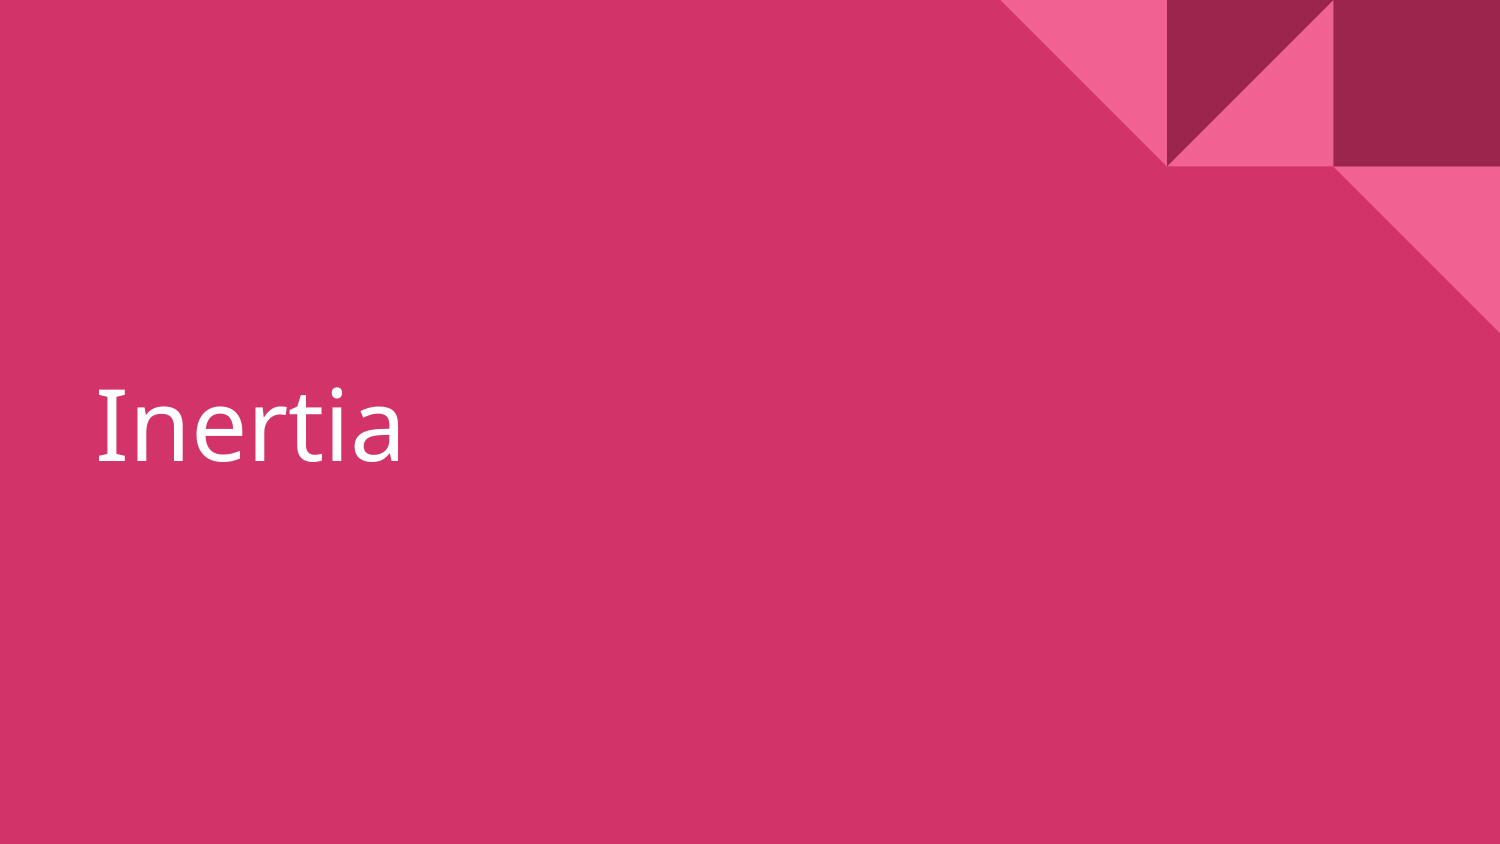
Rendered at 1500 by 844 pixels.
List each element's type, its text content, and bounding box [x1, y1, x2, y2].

title Inertia [80, 86, 1003, 758]
